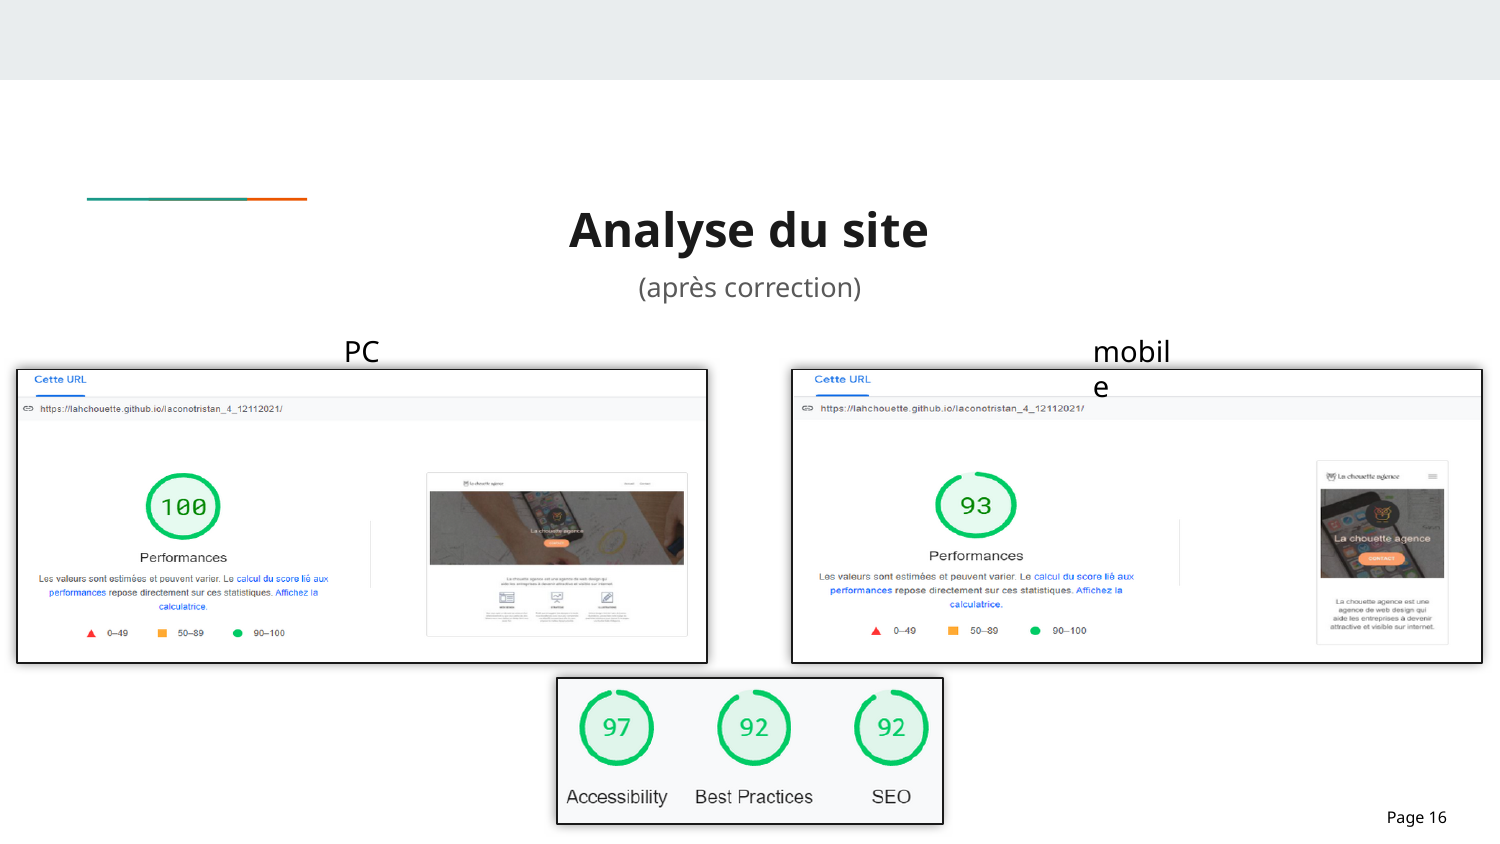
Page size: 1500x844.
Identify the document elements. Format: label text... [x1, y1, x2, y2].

text_box mobile [1077, 317, 1197, 368]
text_box PC [262, 317, 462, 368]
text_box Page 16 [1333, 796, 1500, 844]
picture [17, 369, 707, 663]
picture [792, 369, 1482, 663]
picture [557, 678, 943, 824]
title Analyse du site [119, 184, 1381, 250]
list (après correction) [119, 250, 1381, 332]
